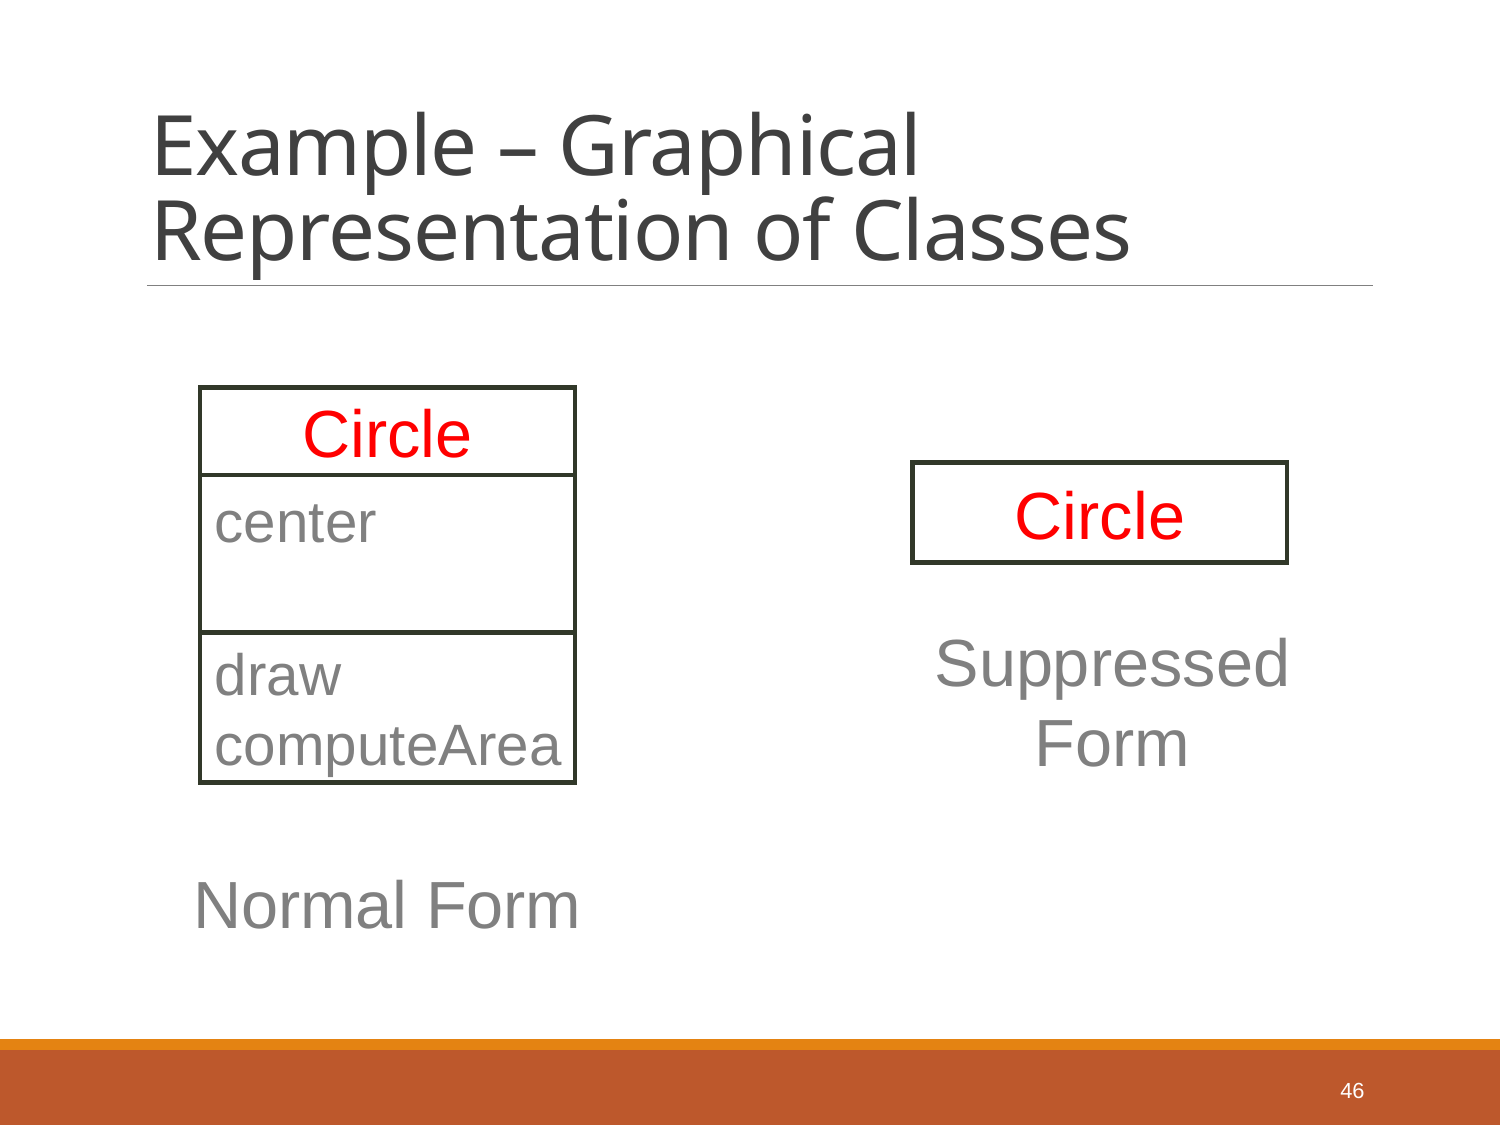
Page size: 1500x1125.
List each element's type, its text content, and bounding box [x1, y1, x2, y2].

text_box center radius [199, 474, 575, 632]
slide_number 46 [1218, 1059, 1380, 1120]
title Example – Graphical Representation of Classes [135, 47, 1373, 285]
text_box Suppressed Form [887, 612, 1338, 788]
text_box draw computeArea [199, 632, 575, 783]
text_box Circle [912, 462, 1288, 563]
text_box Normal Form [162, 854, 613, 950]
text_box Circle [199, 387, 575, 474]
